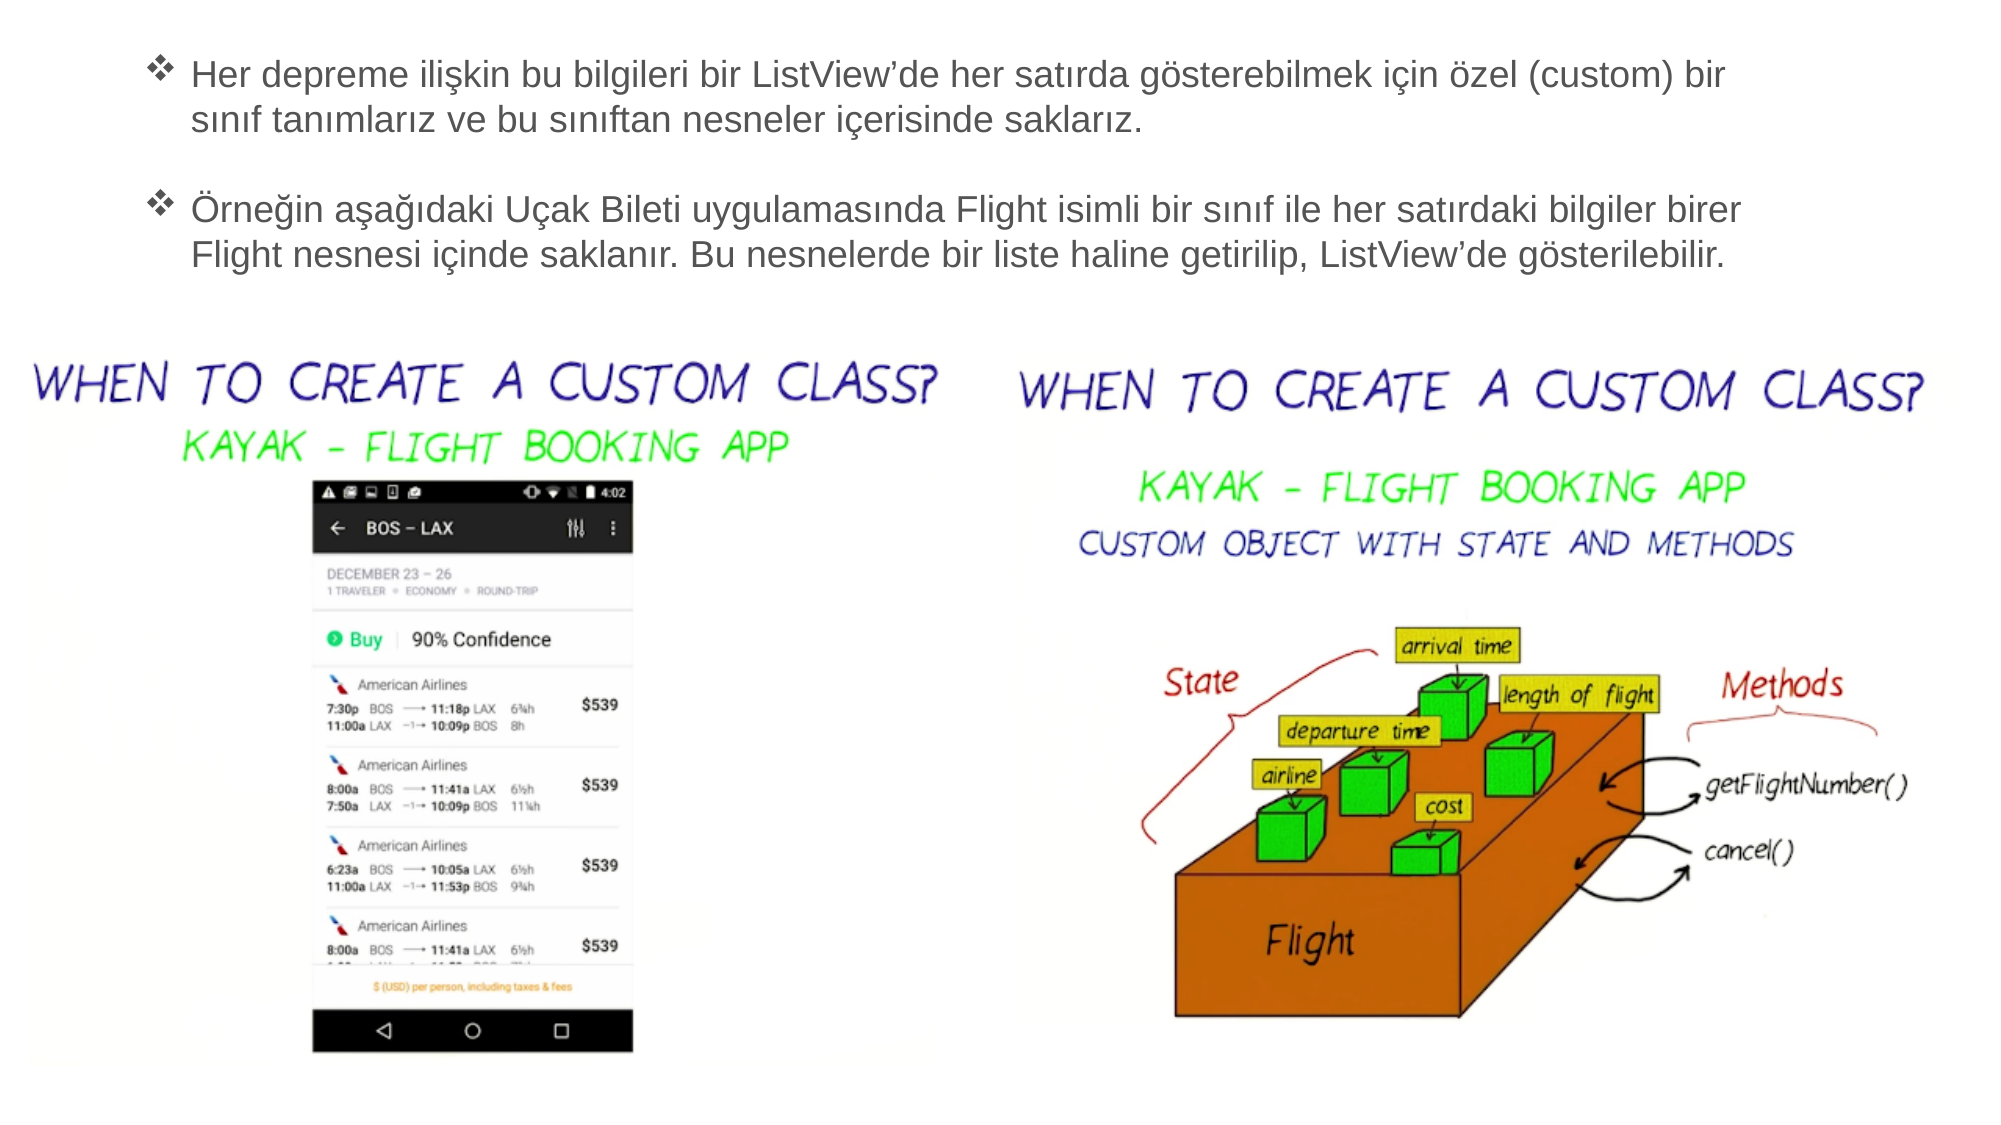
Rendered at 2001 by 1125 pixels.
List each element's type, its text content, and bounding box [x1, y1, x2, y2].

picture [25, 352, 954, 1066]
text_box Her depreme ilişkin bu bilgileri bir ListView’de her satırda gösterebilmek için özel (custom) bir sınıf tanımlarız ve bu sınıftan nesneler içerisinde saklarız. Örneğin aşağıdaki Uçak Bileti uygulamasında Flight isimli bir sınıf ile her satırdaki bilgiler birer Flight nesnesi içinde saklanır. Bu nesnelerde bir liste haline getirilip, ListView’de gösterilebilir. [129, 42, 1817, 283]
picture [1014, 352, 1959, 1025]
